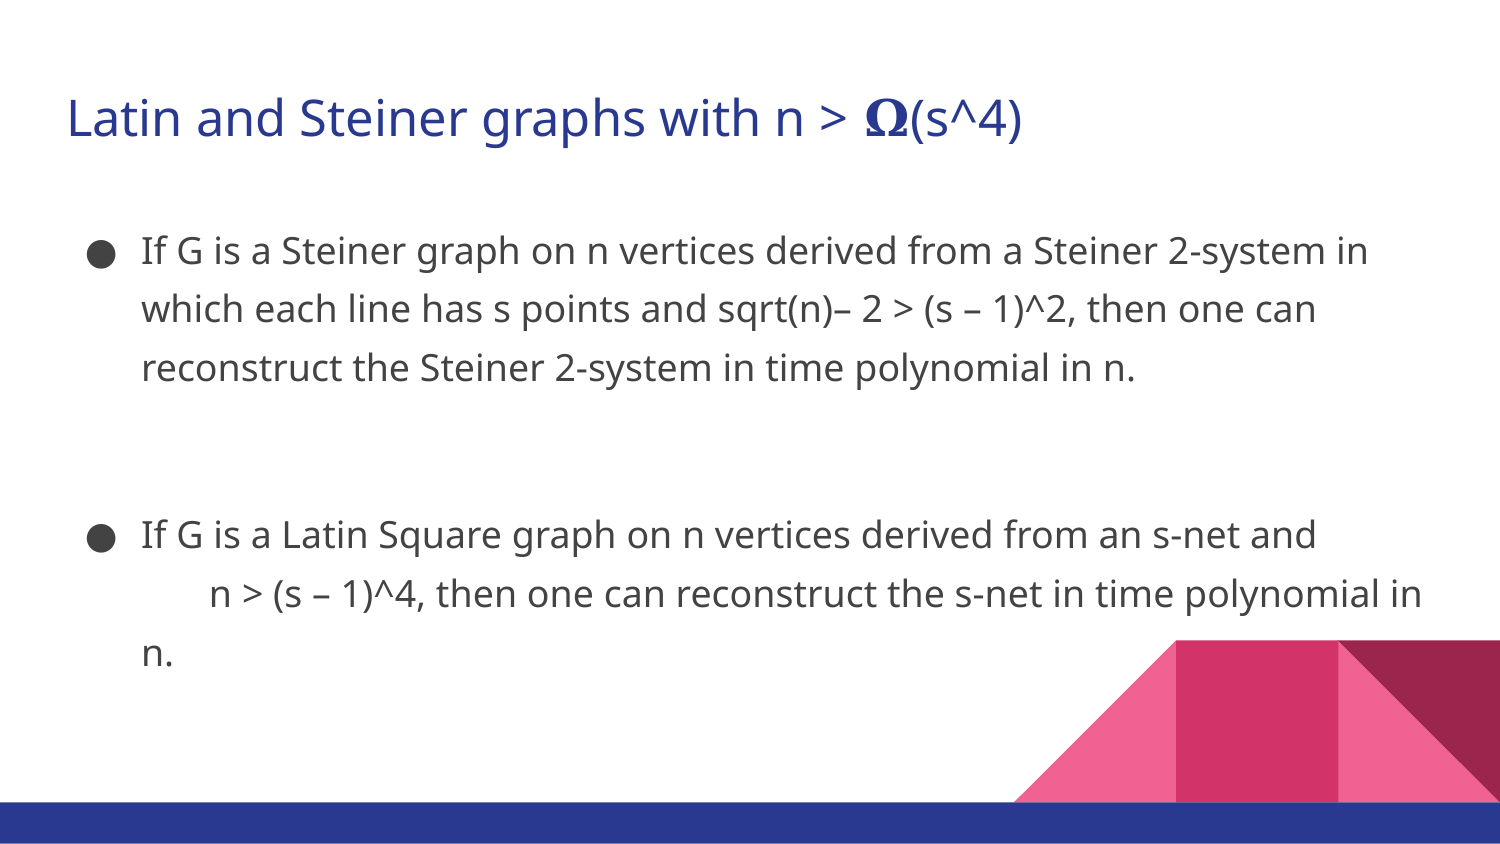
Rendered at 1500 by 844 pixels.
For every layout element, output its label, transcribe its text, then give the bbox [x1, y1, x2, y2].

title Latin and Steiner graphs with n > 𝛀(s^4) [51, 67, 1449, 167]
list If G is a Steiner graph on n vertices derived from a Steiner 2-system in which each line has s points and sqrt(n)– 2 > (s – 1)^2, then one can reconstruct the Steiner 2-system in time polynomial in n. If G is a Latin Square graph on n vertices derived from an s-net and n > (s – 1)^4, then one can reconstruct the s-net in time polynomial in n. [51, 201, 1449, 750]
